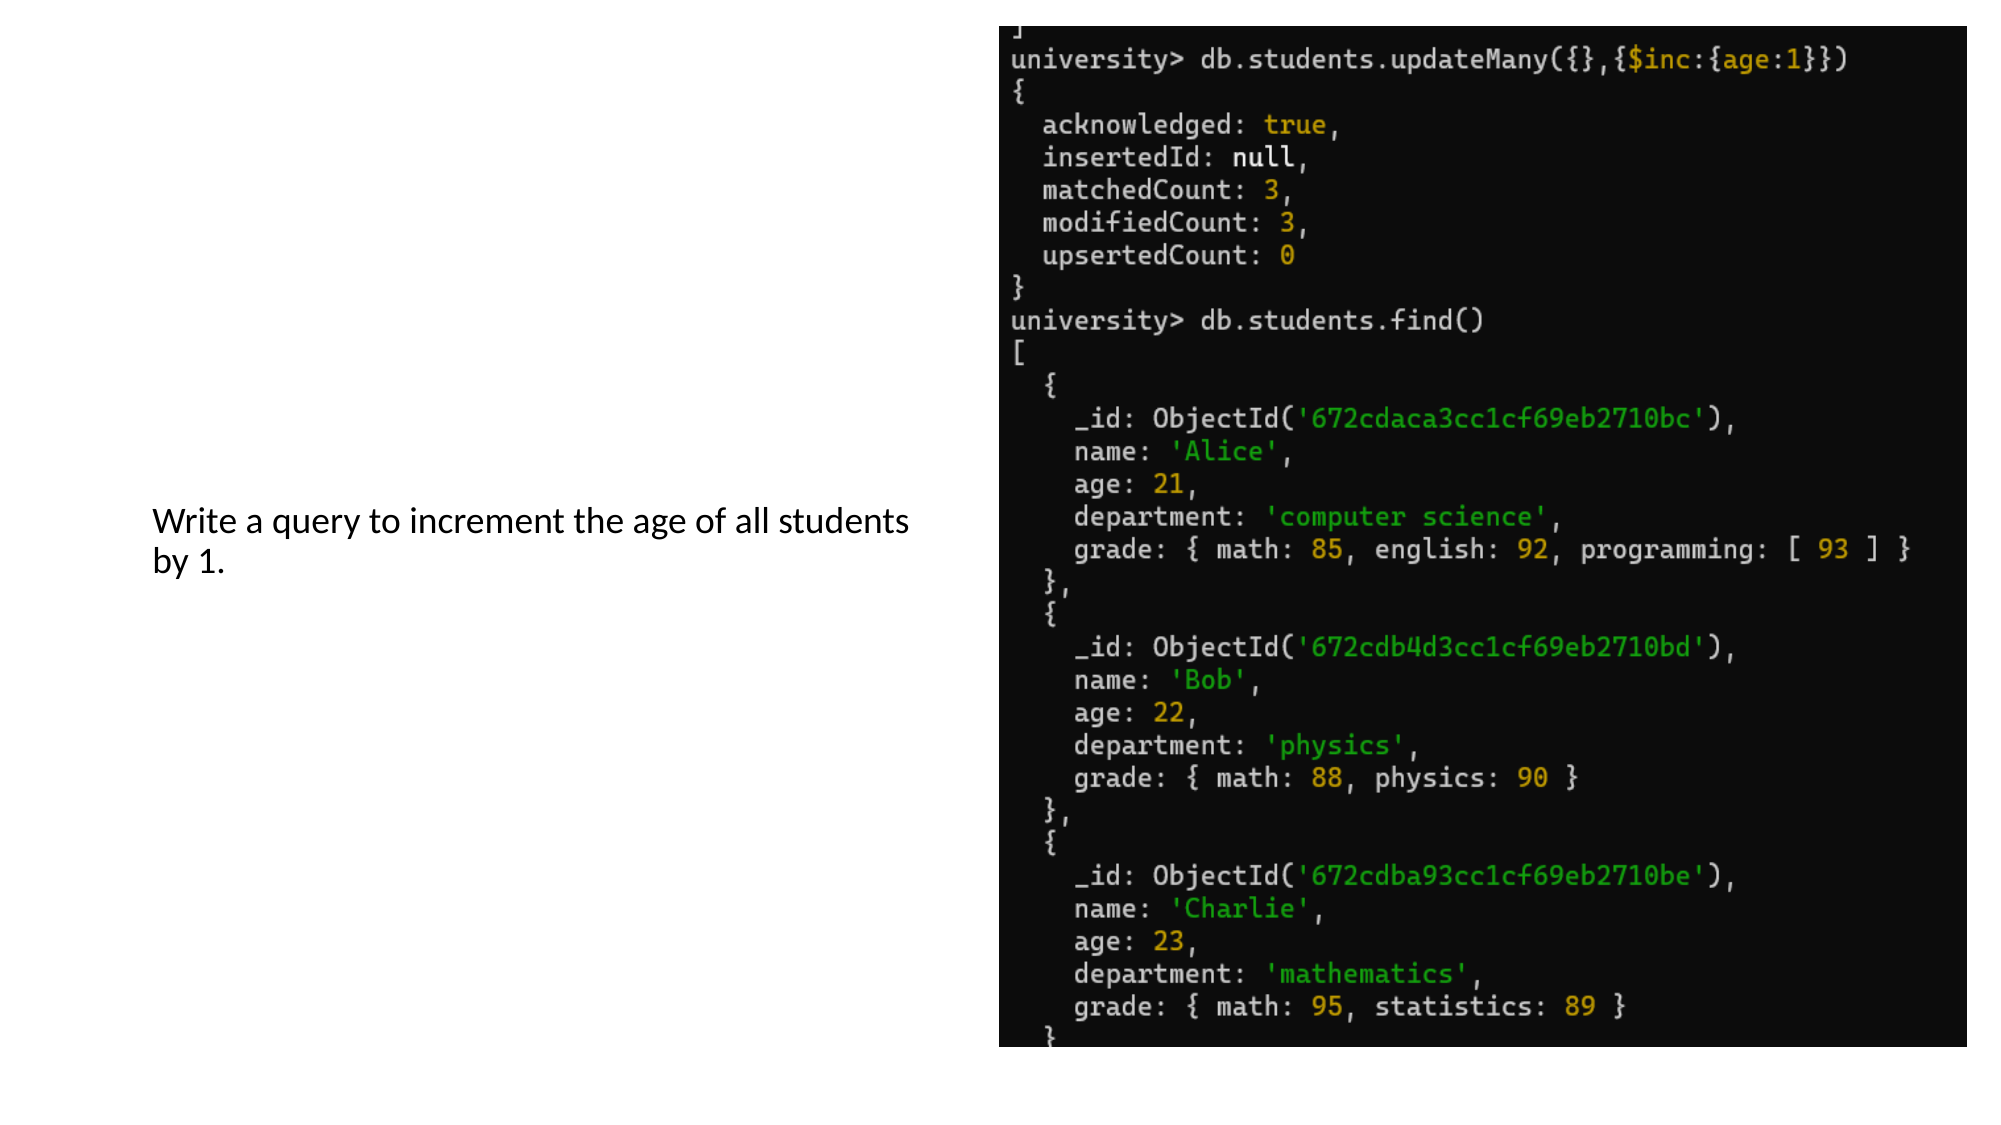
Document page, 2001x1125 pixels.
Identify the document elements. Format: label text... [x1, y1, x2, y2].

picture [999, 26, 1967, 1048]
title Write a query to increment the age of all students by 1. [137, 59, 962, 1023]
